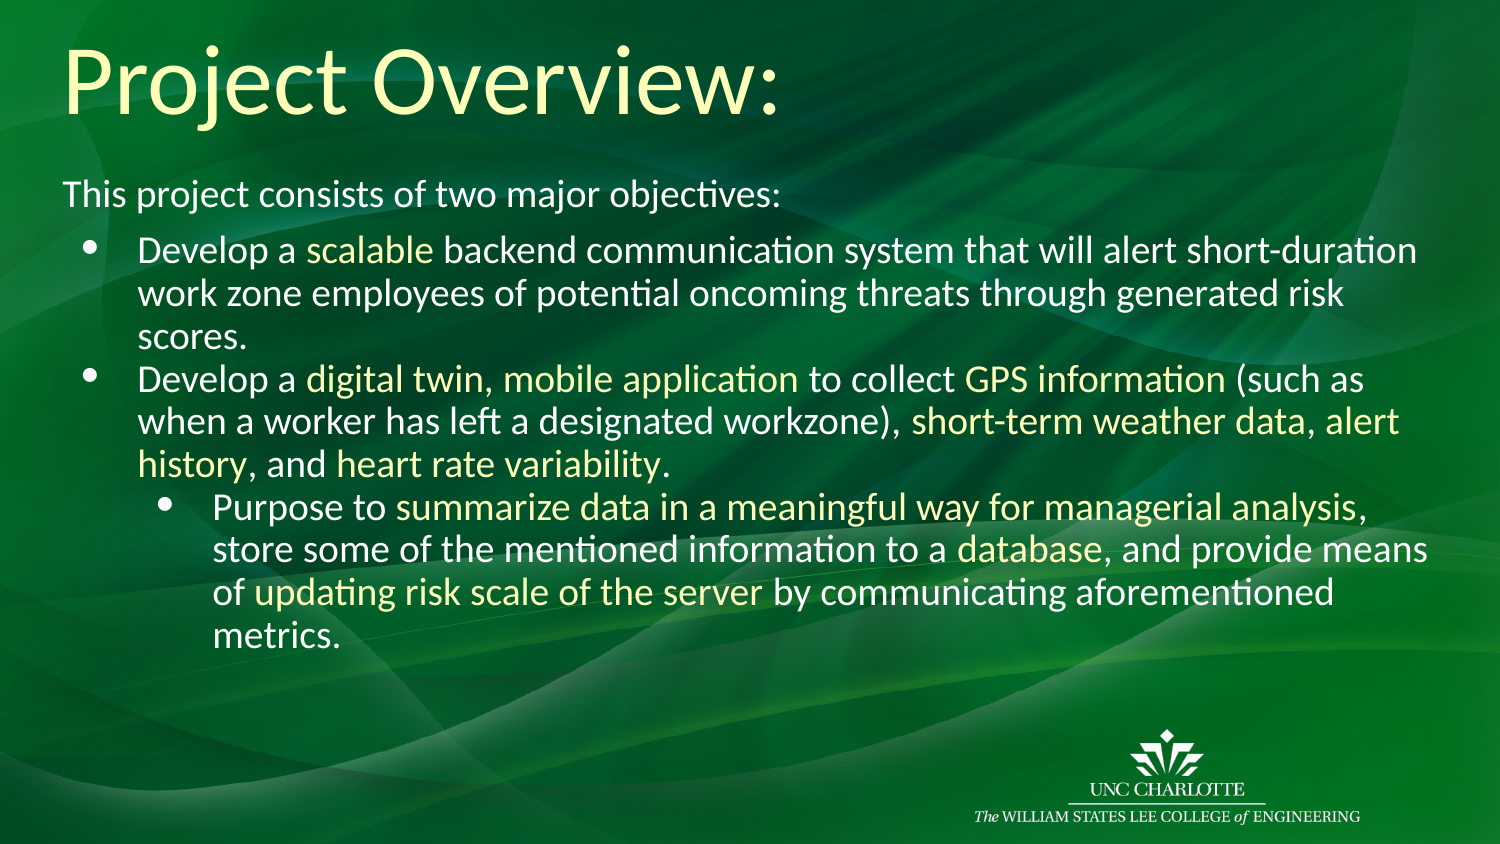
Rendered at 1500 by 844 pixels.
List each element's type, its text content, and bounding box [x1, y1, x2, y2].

picture [0, 0, 1500, 844]
title Project Overview: [62, 28, 1438, 170]
list This project consists of two major objectives: Develop a scalable backend communication system that will alert short-duration work zone employees of potential oncoming threats through generated risk scores. Develop a digital twin, mobile application to collect GPS information (such as when a worker has left a designated workzone), short-term weather data, alert history, and heart rate variability. Purpose to summarize data in a meaningful way for managerial analysis, store some of the mentioned information to a database, and provide means of updating risk scale of the server by communicating aforementioned metrics. [62, 173, 1438, 690]
